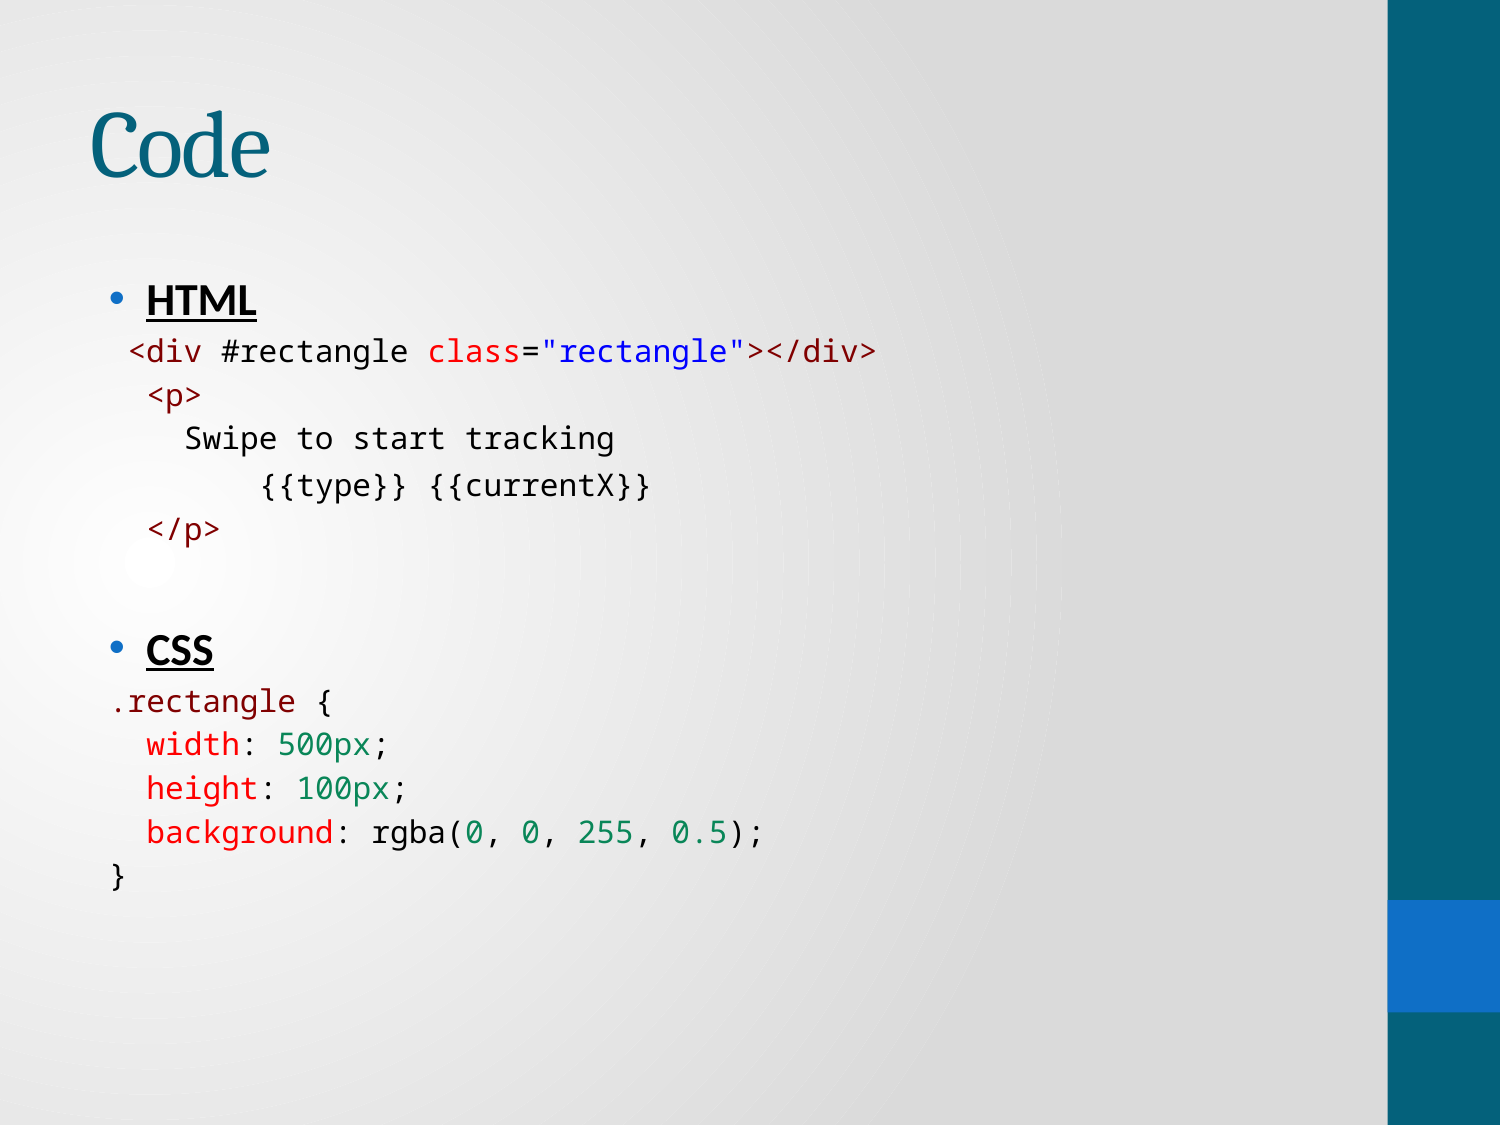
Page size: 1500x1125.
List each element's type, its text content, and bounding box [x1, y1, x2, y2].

title Code [75, 45, 1325, 233]
list HTML <div #rectangle class="rectangle"></div> <p> Swipe to start tracking {{type}} {{currentX}} </p> CSS .rectangle { width: 500px; height: 100px; background: rgba(0, 0, 255, 0.5); } [75, 262, 1325, 1050]
